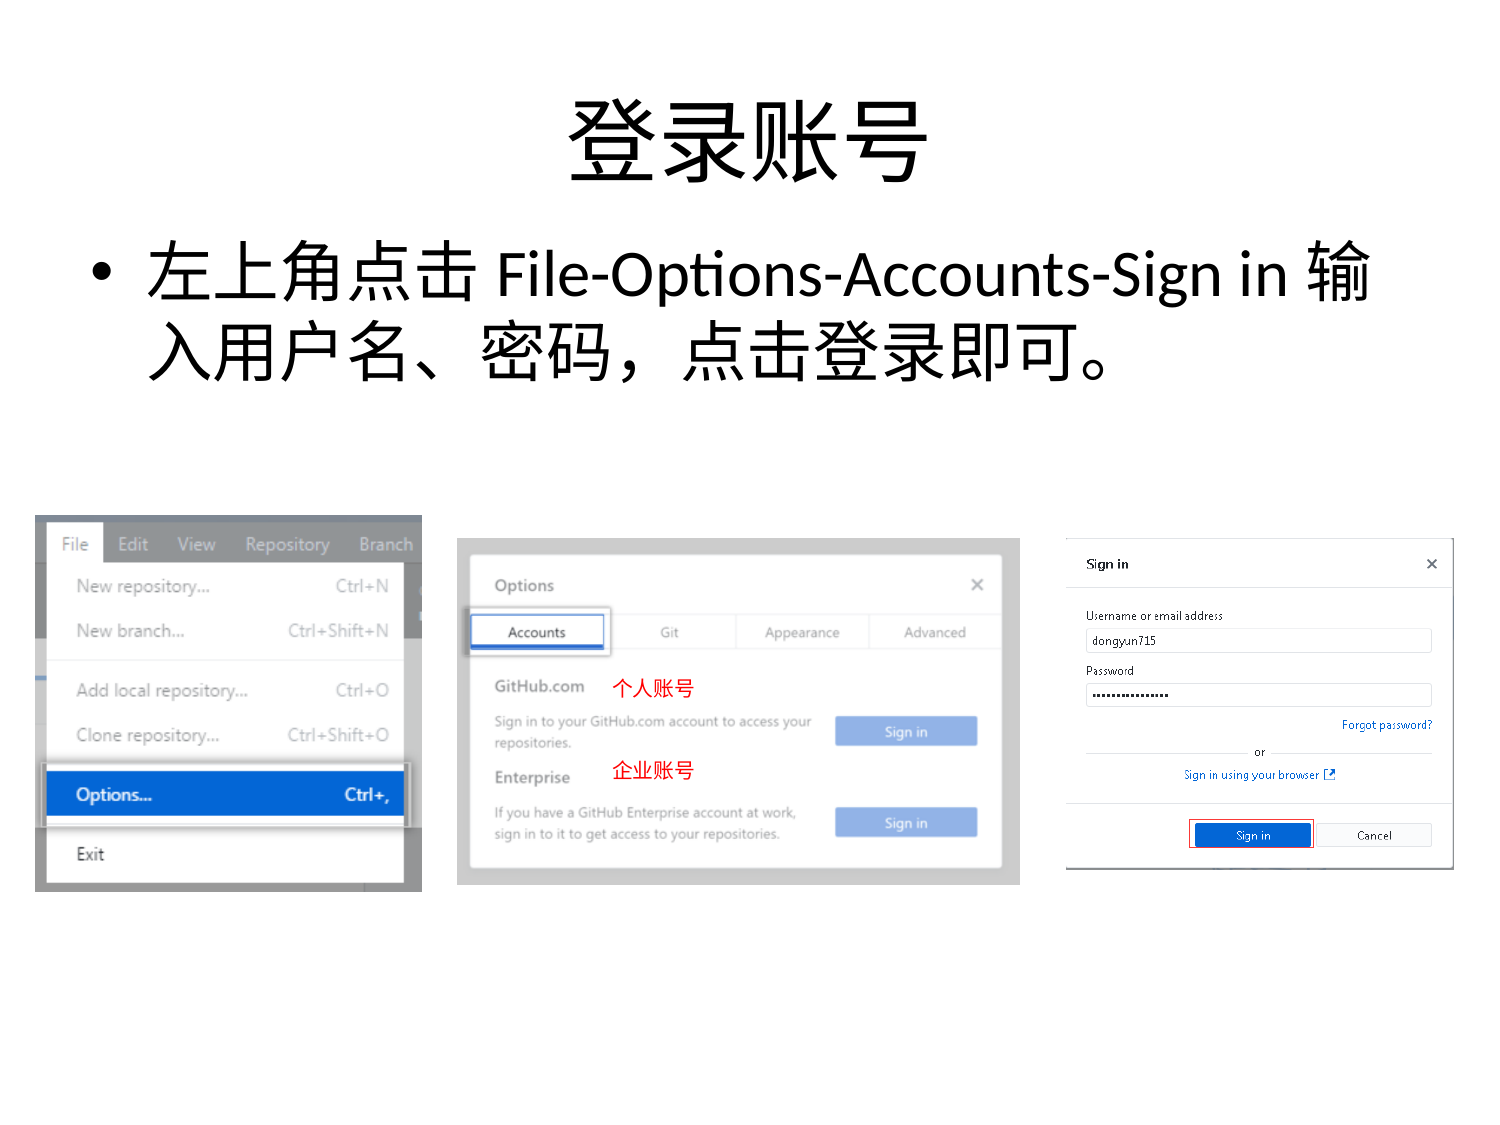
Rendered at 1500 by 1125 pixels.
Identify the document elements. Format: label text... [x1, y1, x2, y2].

title 登录账号 [75, 45, 1425, 222]
picture [34, 515, 422, 893]
picture [1066, 538, 1454, 871]
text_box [456, 538, 1020, 886]
list 左上角点击File-Options-Accounts-Sign in输入用户名、密码，点击登录即可。 [75, 222, 1425, 1005]
